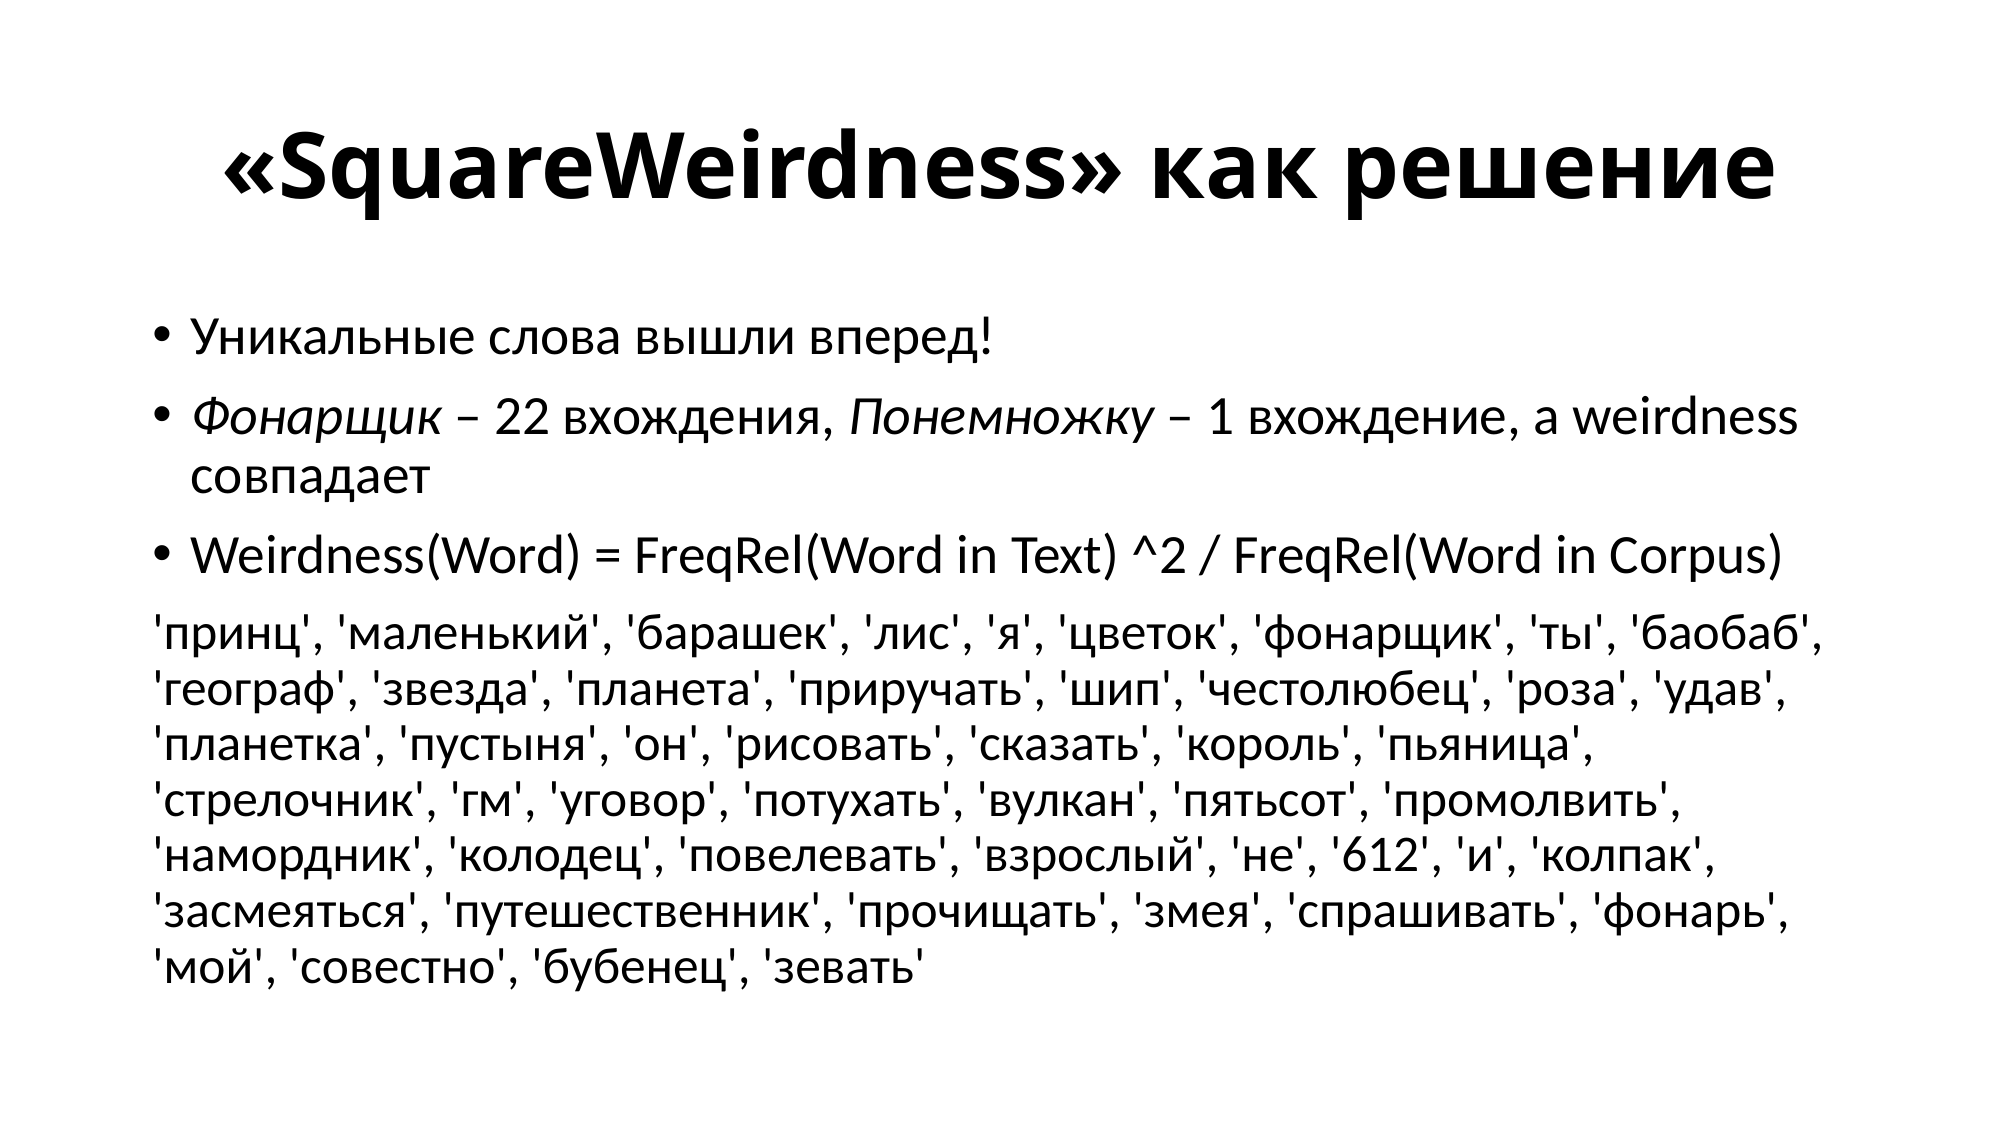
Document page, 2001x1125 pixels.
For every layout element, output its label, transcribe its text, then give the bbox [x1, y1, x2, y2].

list Уникальные слова вышли вперед! Фонарщик – 22 вхождения, Понемножку – 1 вхождение, а weirdness совпадает Weirdness(Word) = FreqRel(Word in Text) ^2 / FreqRel(Word in Corpus) 'принц', 'маленький', 'барашек', 'лис', 'я', 'цветок', 'фонарщик', 'ты', 'баобаб', 'географ', 'звезда', 'планета', 'приручать', 'шип', 'честолюбец', 'роза', 'удав', 'планетка', 'пустыня', 'он', 'рисовать', 'сказать', 'король', 'пьяница', 'стрелочник', 'гм', 'уговор', 'потухать', 'вулкан', 'пятьсот', 'промолвить', 'намордник', 'колодец', 'повелевать', 'взрослый', 'не', '612', 'и', 'колпак', 'засмеяться', 'путешественник', 'прочищать', 'змея', 'спрашивать', 'фонарь', 'мой', 'совестно', 'бубенец', 'зевать' [137, 299, 1863, 1014]
title «SquareWeirdness» как решение [137, 59, 1863, 278]
